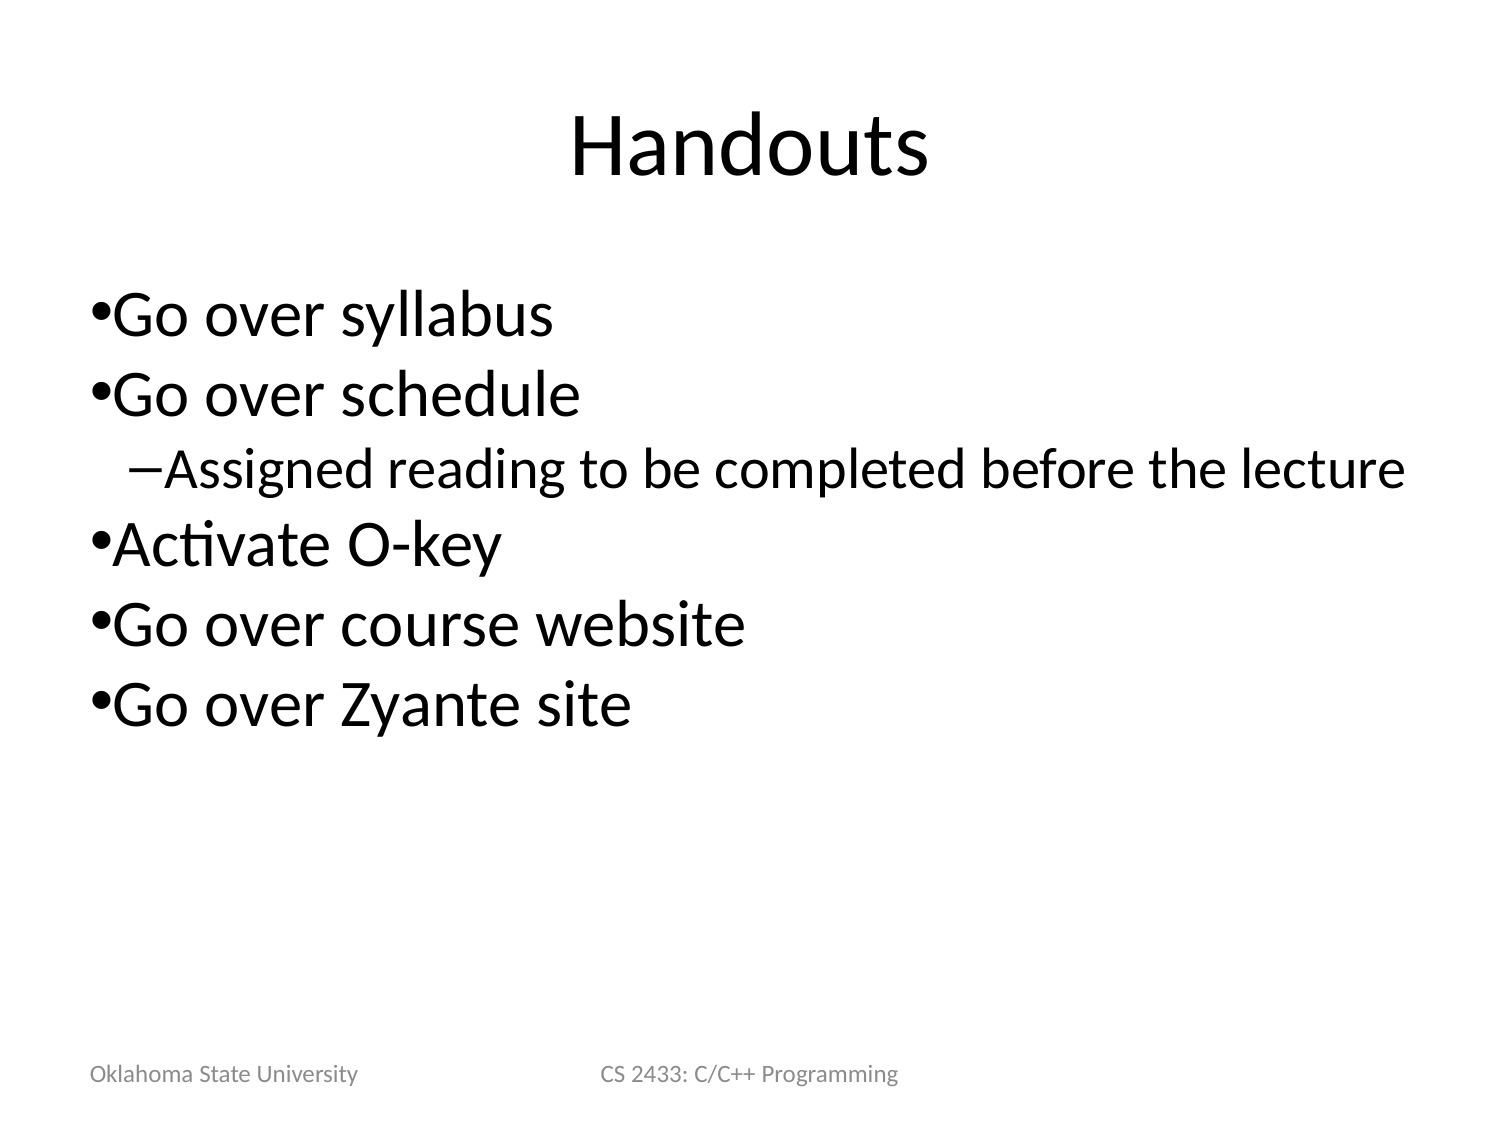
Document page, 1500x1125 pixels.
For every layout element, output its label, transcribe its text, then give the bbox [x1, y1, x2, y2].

text_box Go over syllabus Go over schedule Assigned reading to be completed before the lecture Activate O-key Go over course website Go over Zyante site [75, 262, 1425, 1005]
text_box Handouts [75, 45, 1425, 233]
text_box Oklahoma State University [74, 1042, 425, 1103]
text_box CS 2433: C/C++ Programming [512, 1042, 988, 1103]
